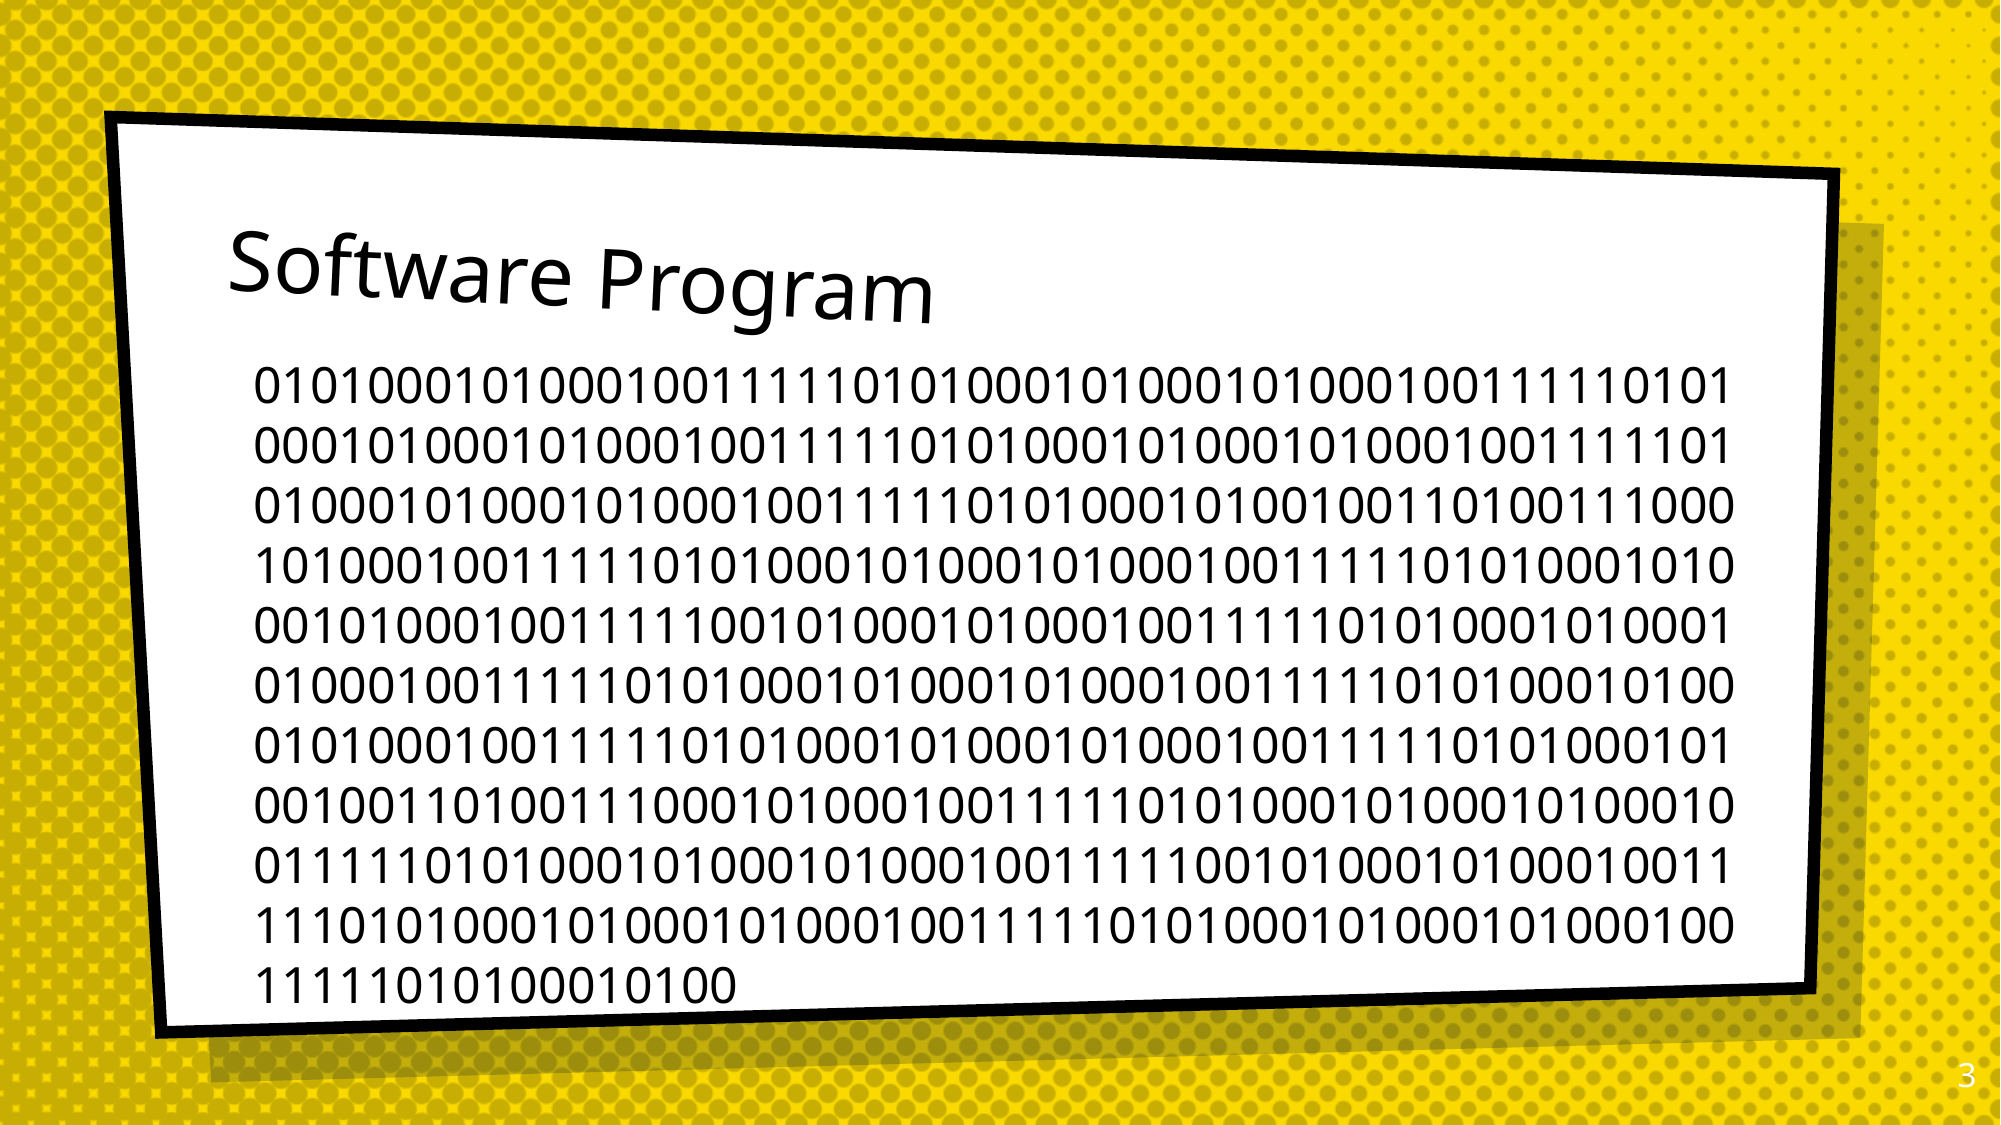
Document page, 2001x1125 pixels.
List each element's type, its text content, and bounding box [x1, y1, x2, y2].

title Software Program [210, 155, 1755, 338]
list 010100010100010011111010100010100010100010011111010100010100010100010011111010100010100010100010011111010100010100010100010011111010100010100100110100111000101000100111110101000101000101000100111110101000101000101000100111110010100010100010011111010100010100010100010011111010100010100010100010011111010100010100010100010011111010100010100010100010011111010100010100100110100111000101000100111110101000101000101000100111110101000101000101000100111110010100010100010011111010100010100010100010011111010100010100010100010011111010100010100 [230, 338, 1755, 970]
slide_number 2 [1871, 1038, 1992, 1125]
